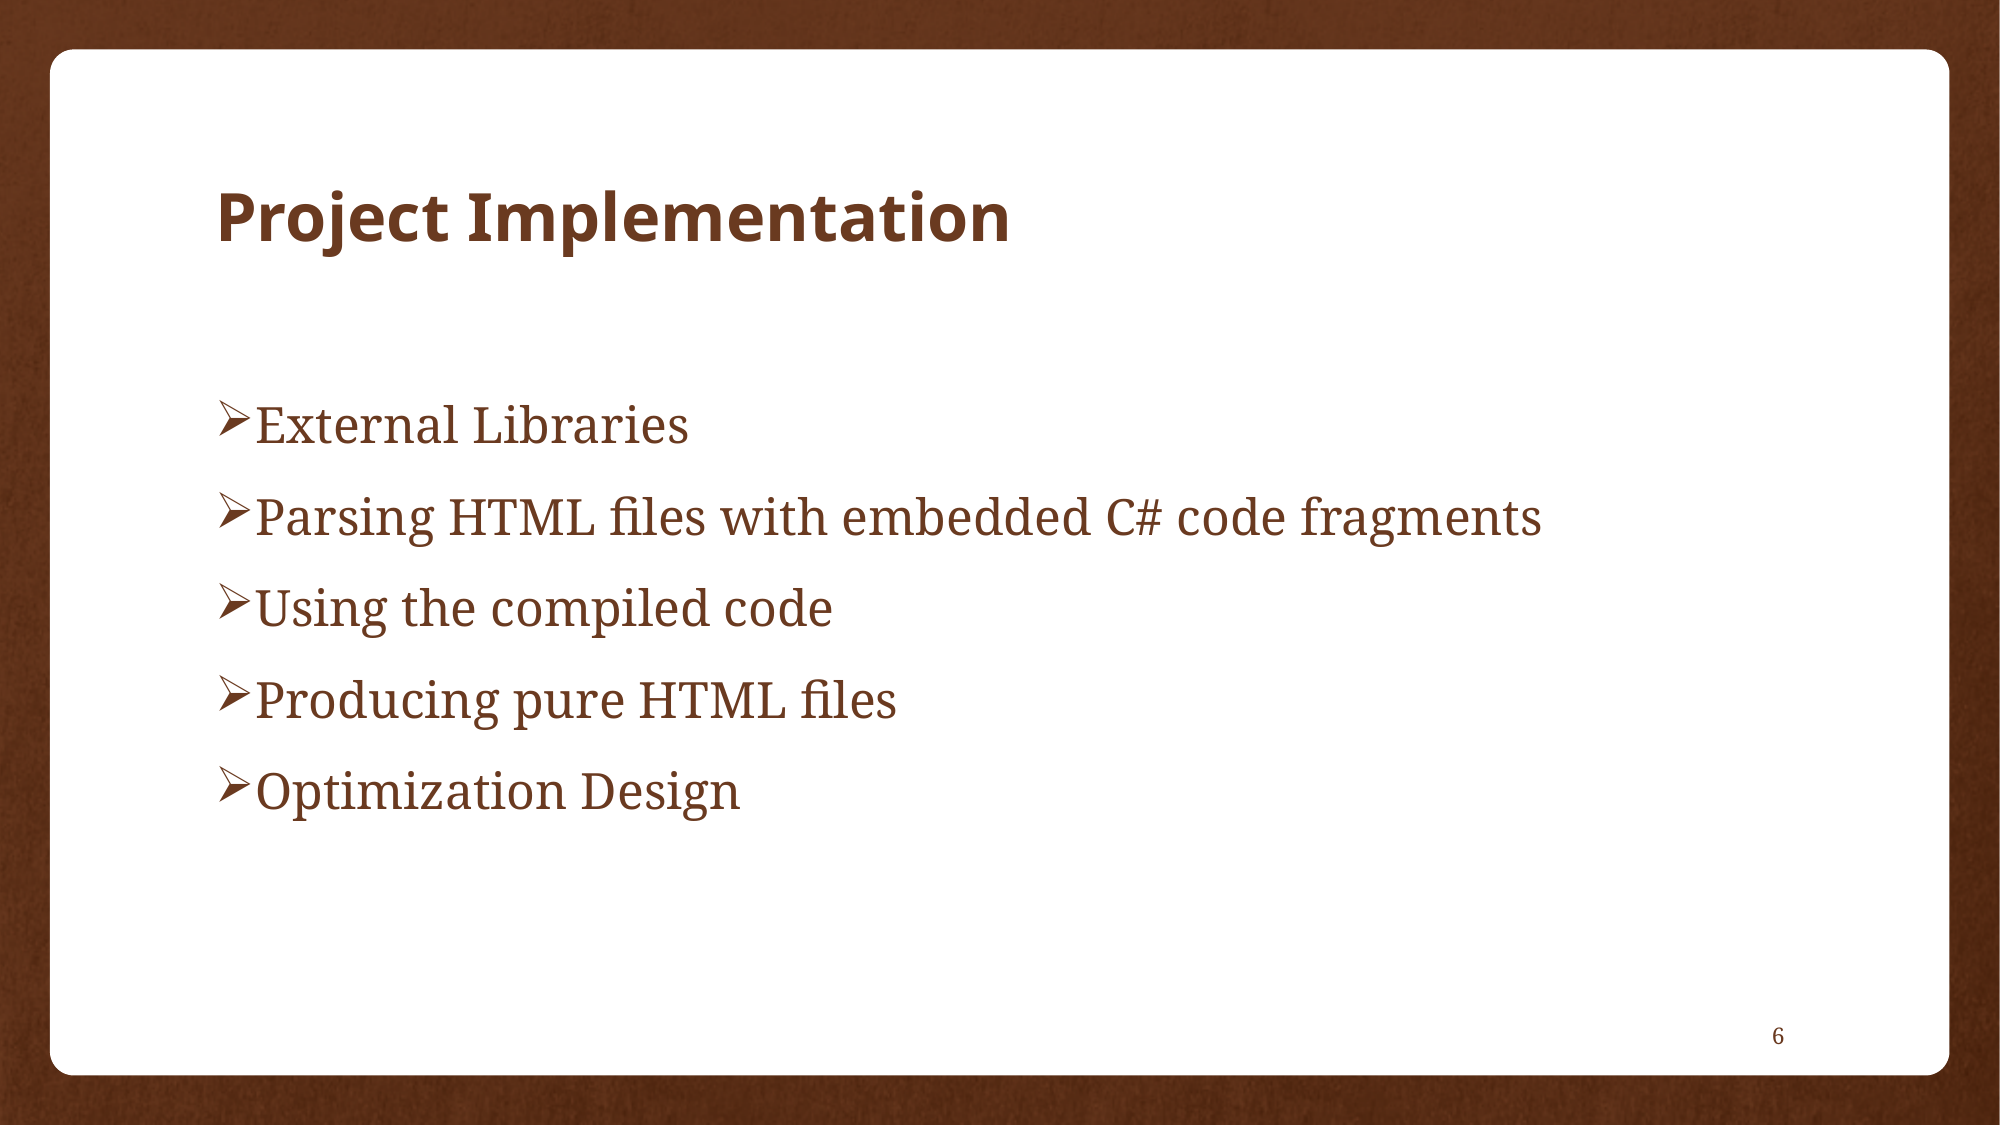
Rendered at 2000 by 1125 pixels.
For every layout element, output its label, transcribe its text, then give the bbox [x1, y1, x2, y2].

slide_number 6 [1682, 1012, 1800, 1063]
list External Libraries Parsing HTML files with embedded C# code fragments Using the compiled code Producing pure HTML files Optimization Design [199, 295, 1721, 996]
title Project Implementation [199, 70, 1800, 263]
